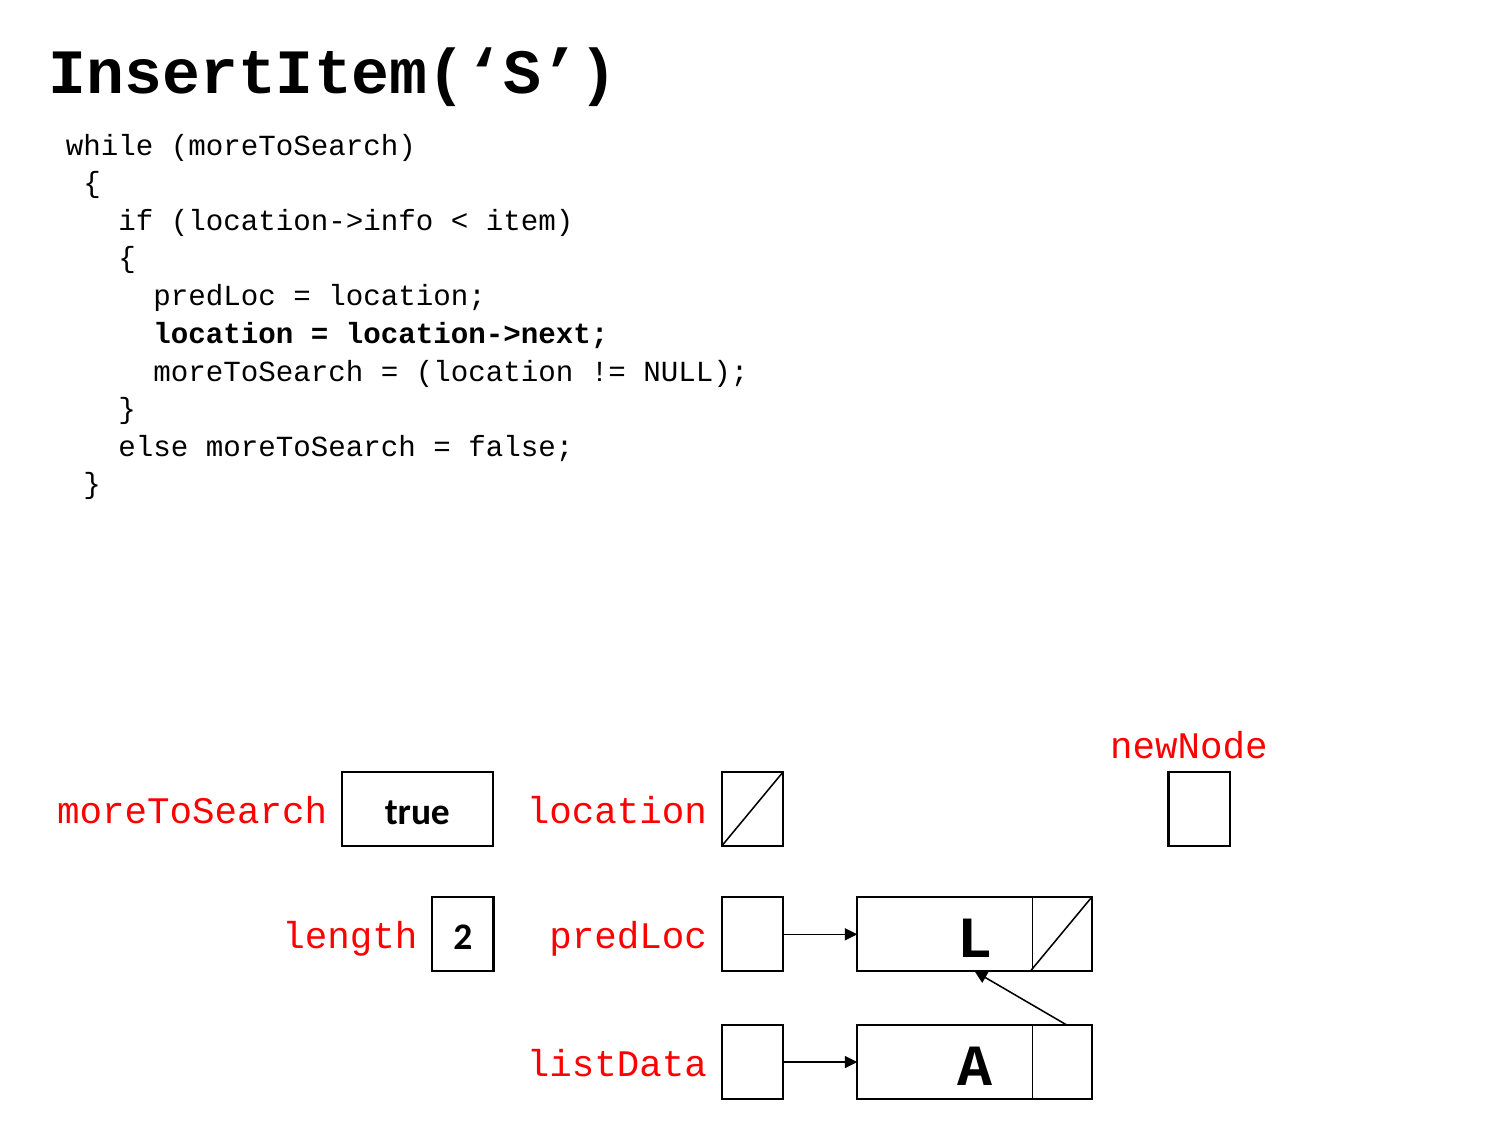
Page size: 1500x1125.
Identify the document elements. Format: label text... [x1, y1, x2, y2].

list while (moreToSearch) { if (location->info < item) { predLoc = location; location = location->next; moreToSearch = (location != NULL); } else moreToSearch = false; } [33, 122, 1055, 909]
text_box length [204, 903, 433, 964]
text_box A [857, 1025, 1028, 1100]
text_box [721, 897, 783, 972]
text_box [721, 771, 784, 847]
title InsertItem(‘S’) [33, 31, 1294, 116]
text_box 2 [432, 897, 494, 972]
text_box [974, 971, 1068, 1026]
text_box location [493, 778, 716, 839]
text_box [1030, 897, 1092, 972]
text_box newNode [1054, 713, 1283, 774]
text_box [721, 1025, 783, 1100]
text_box [1168, 774, 1230, 847]
text_box A [1037, 1025, 1093, 1100]
text_box listData [493, 1031, 722, 1092]
text_box predLoc [493, 903, 722, 964]
text_box L [857, 897, 1026, 972]
text_box moreToSearch [34, 778, 342, 839]
text_box true [342, 772, 493, 847]
